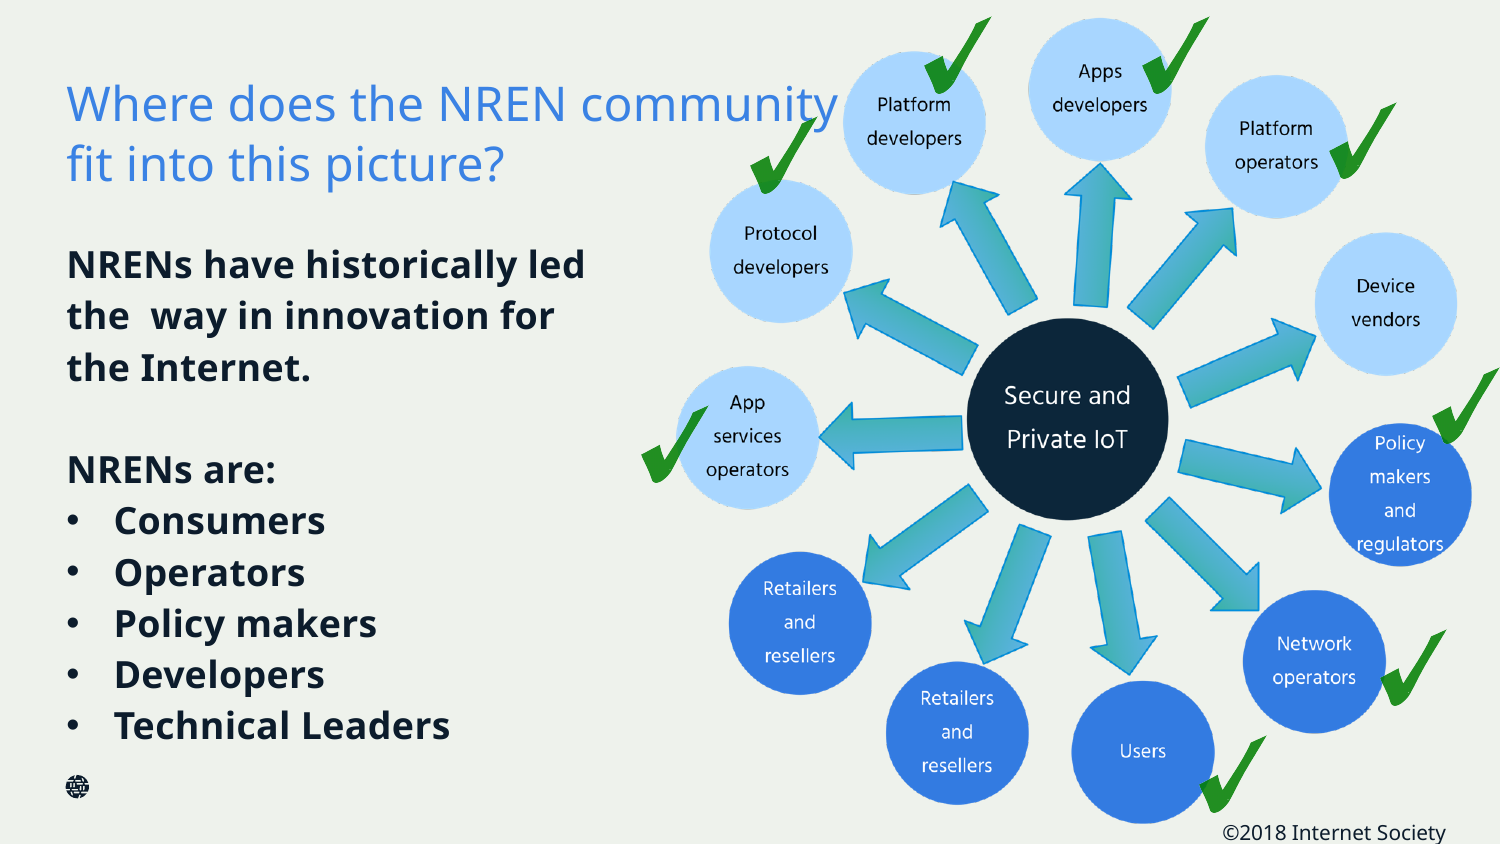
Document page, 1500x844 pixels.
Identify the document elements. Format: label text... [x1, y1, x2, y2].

title Where does the NREN community fit into this picture? [66, 69, 674, 141]
picture [641, 405, 709, 483]
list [674, 16, 1472, 824]
picture [1432, 367, 1500, 444]
picture [1379, 629, 1447, 706]
picture [750, 116, 818, 194]
picture [924, 16, 992, 94]
list NRENs have historically led the way in innovation for the Internet. NRENs are: Consumers Operators Policy makers Developers Technical Leaders [66, 234, 592, 765]
picture [1199, 735, 1267, 813]
picture [1329, 102, 1396, 179]
picture [1142, 16, 1210, 94]
